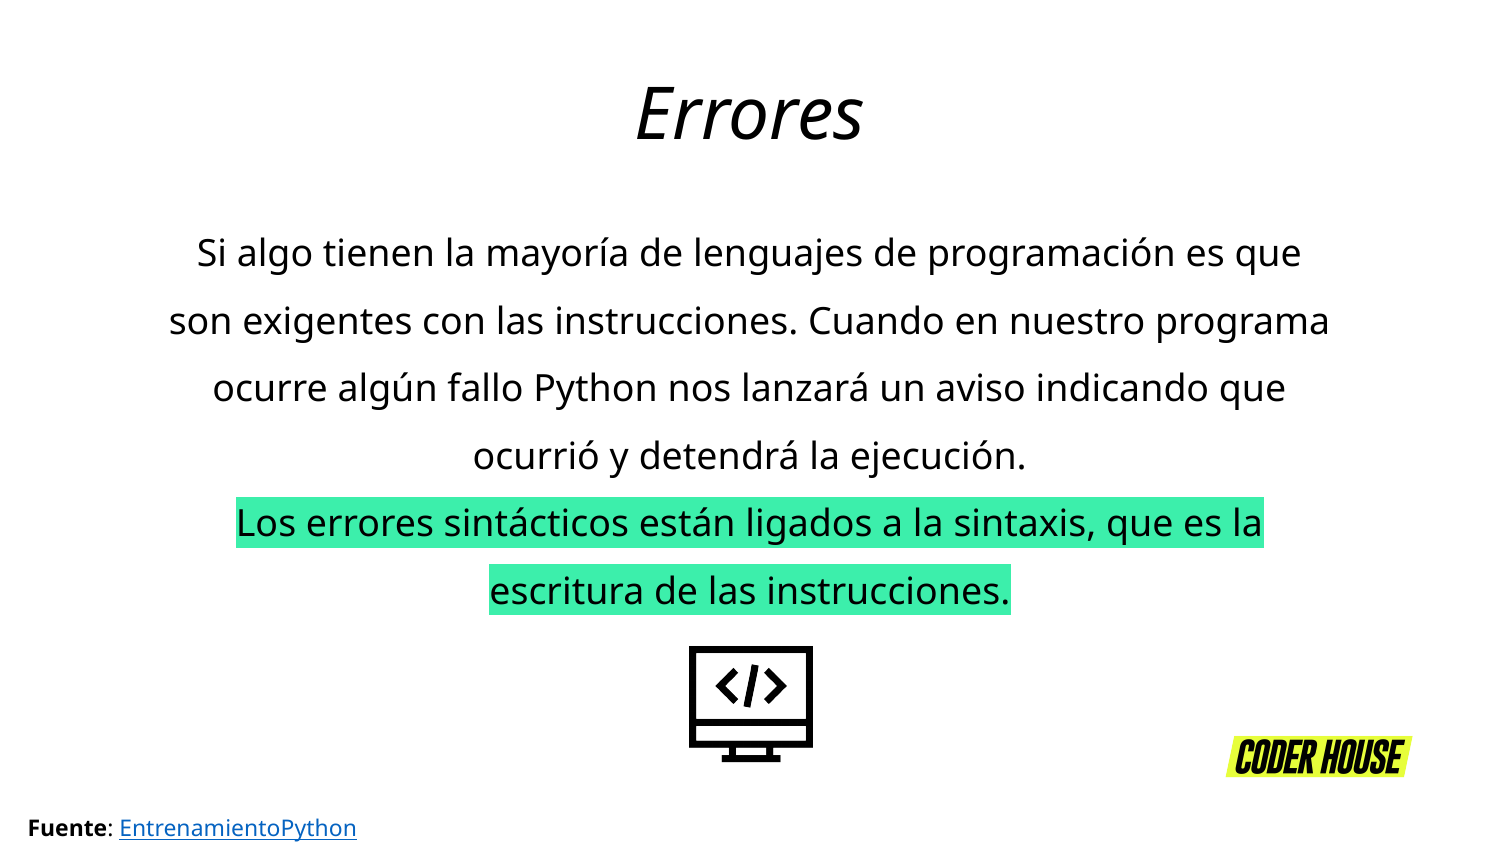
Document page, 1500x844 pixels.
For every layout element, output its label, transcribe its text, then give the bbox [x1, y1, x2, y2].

picture [1221, 728, 1417, 784]
text_box Errores [173, 29, 1326, 191]
text_box Fuente: EntrenamientoPython [12, 783, 505, 844]
picture [689, 641, 814, 766]
text_box Si algo tienen la mayoría de lenguajes de programación es que son exigentes con las instrucciones. Cuando en nuestro programa ocurre algún fallo Python nos lanzará un aviso indicando que ocurrió y detendrá la ejecución. Los errores sintácticos están ligados a la sintaxis, que es la escritura de las instrucciones. [148, 191, 1352, 692]
